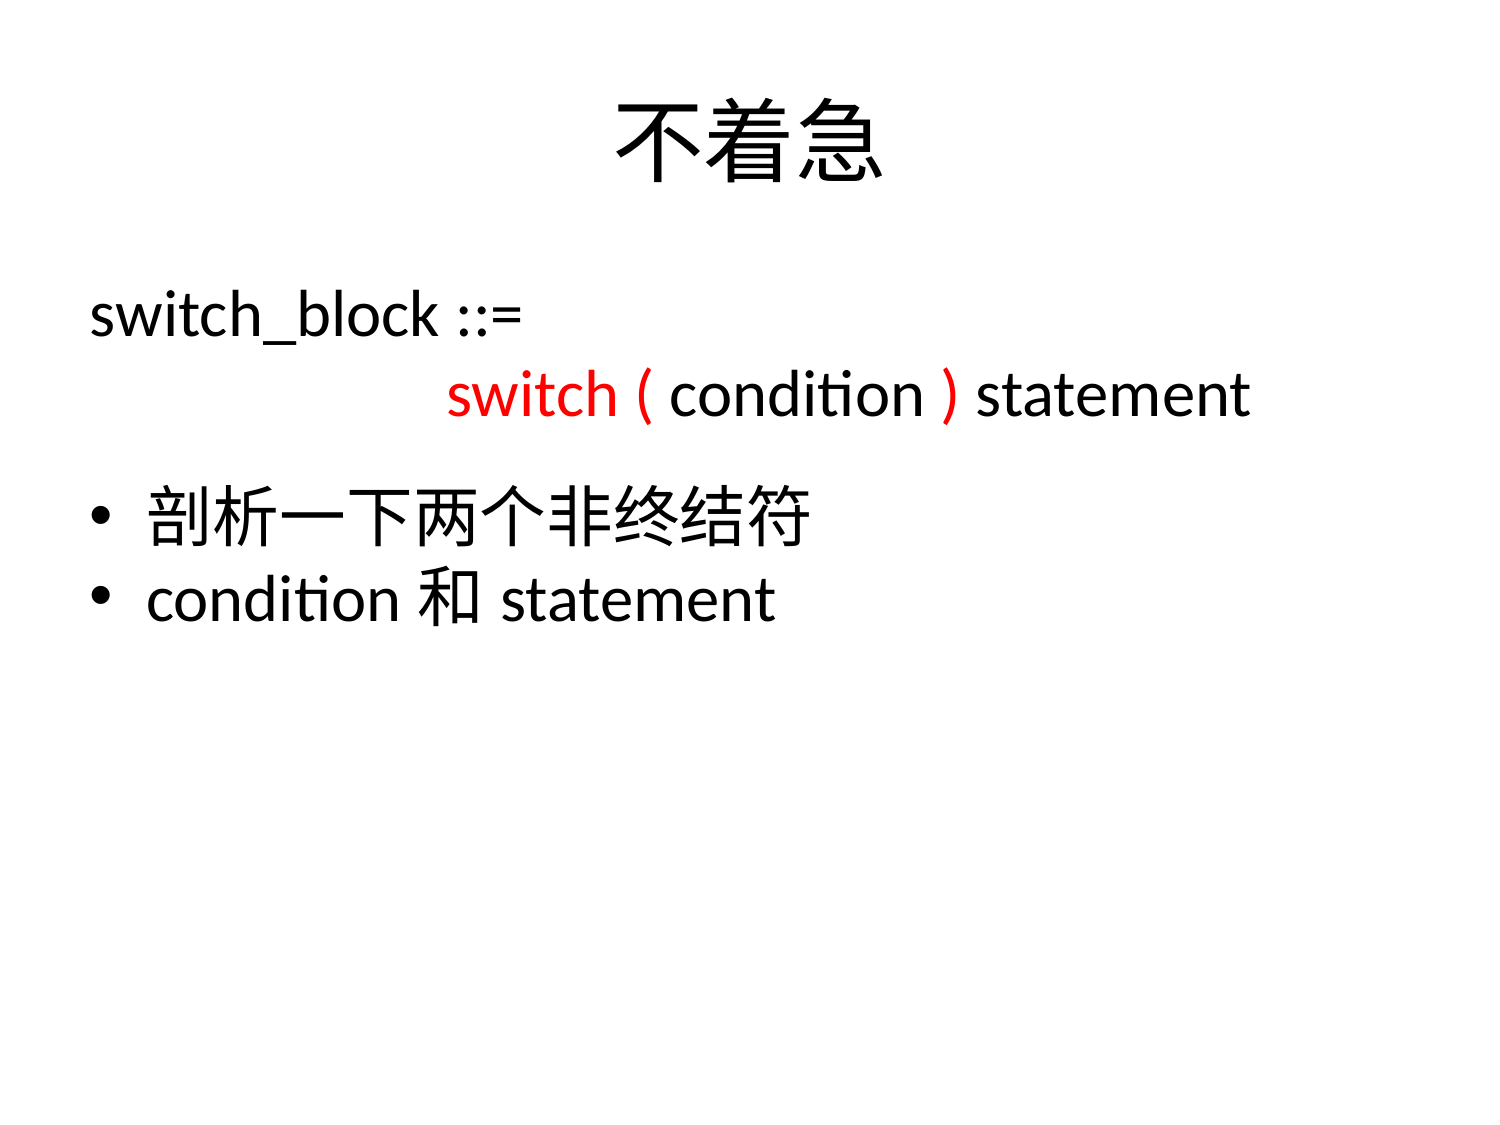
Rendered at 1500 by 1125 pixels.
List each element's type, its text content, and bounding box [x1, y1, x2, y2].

text_box switch_block ::= switch ( condition ) statement 剖析一下两个非终结符 condition和statement [74, 262, 1425, 1005]
text_box 不着急 [74, 45, 1425, 233]
